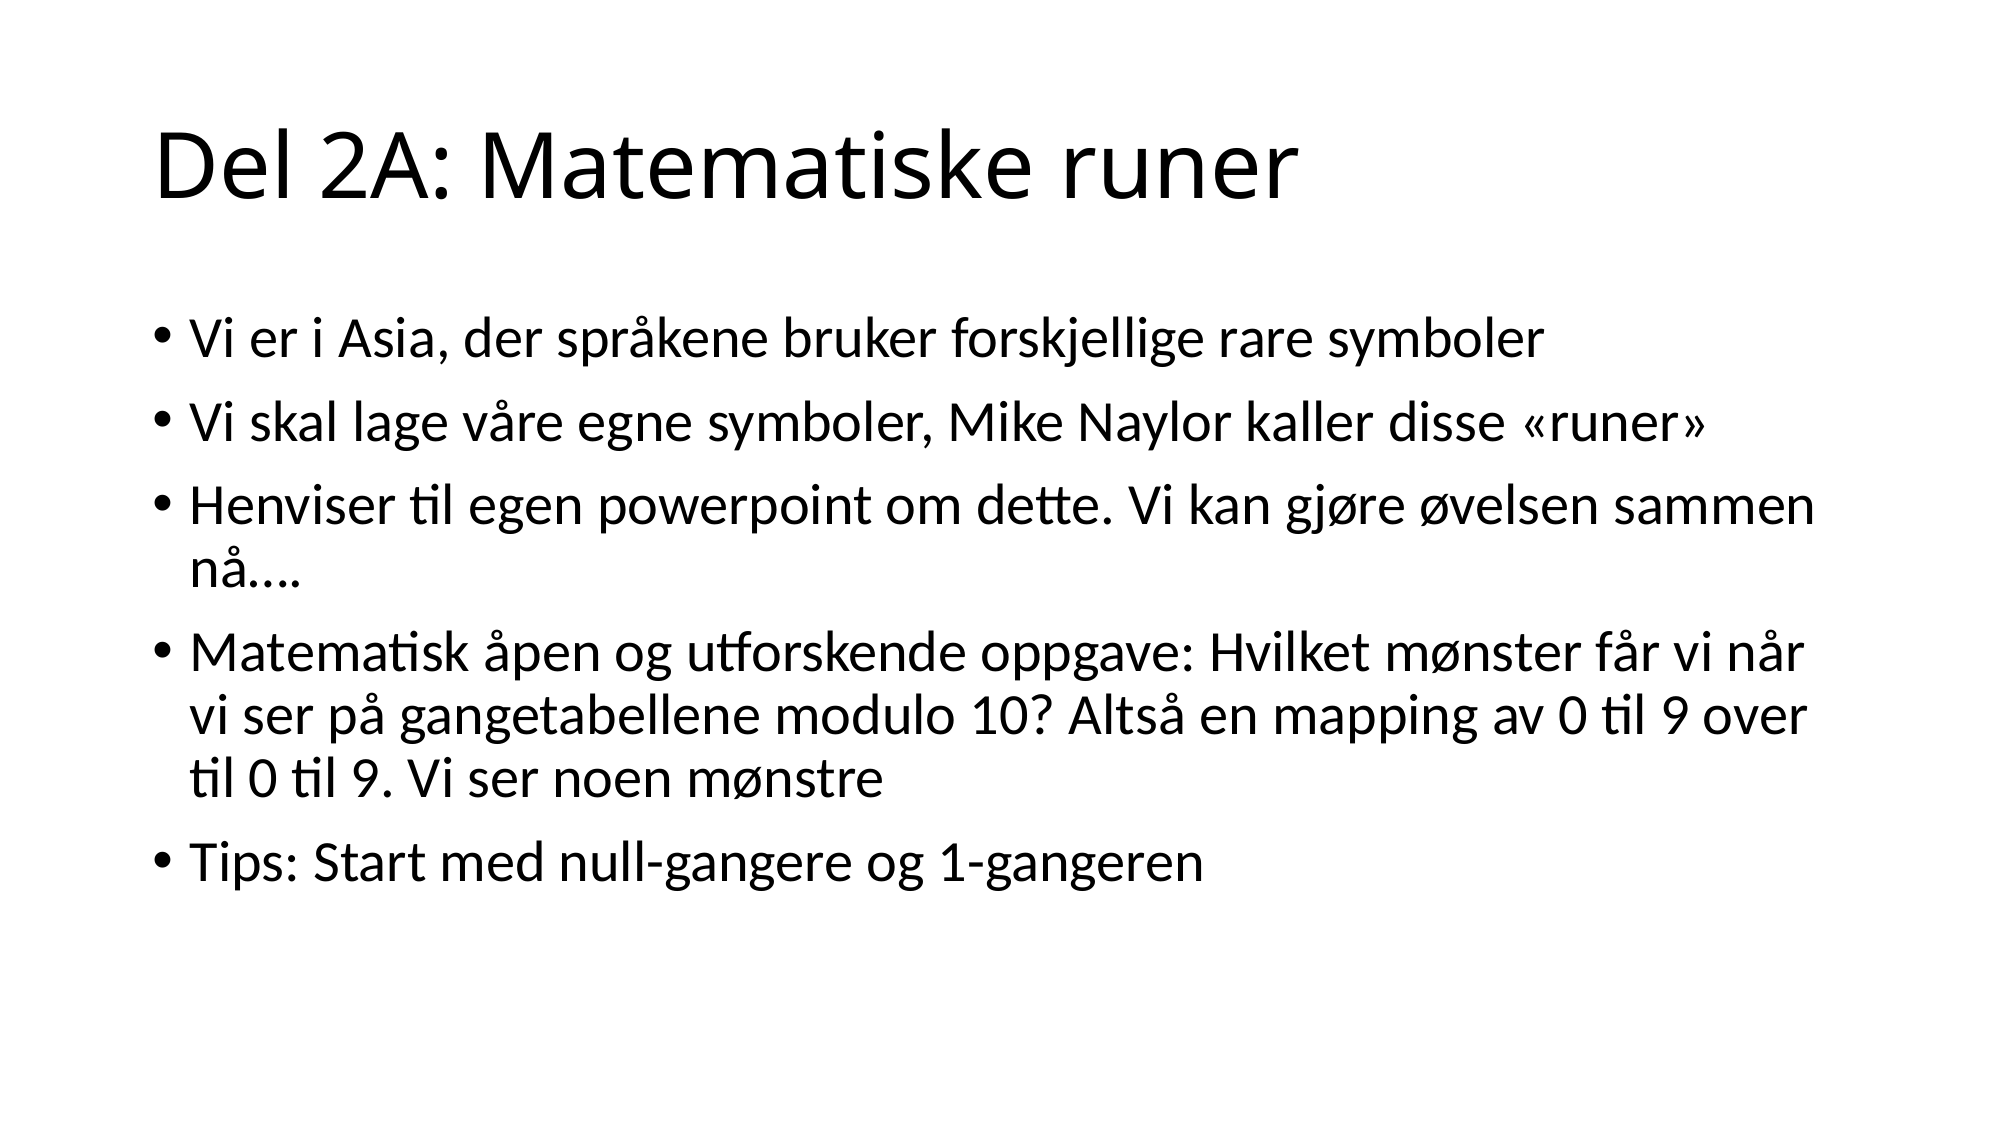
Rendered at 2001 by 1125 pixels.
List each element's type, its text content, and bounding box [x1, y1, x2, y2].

title Del 2A: Matematiske runer [137, 59, 1863, 278]
list Vi er i Asia, der språkene bruker forskjellige rare symboler Vi skal lage våre egne symboler, Mike Naylor kaller disse «runer» Henviser til egen powerpoint om dette. Vi kan gjøre øvelsen sammen nå…. Matematisk åpen og utforskende oppgave: Hvilket mønster får vi når vi ser på gangetabellene modulo 10? Altså en mapping av 0 til 9 over til 0 til 9. Vi ser noen mønstre Tips: Start med null-gangere og 1-gangeren [137, 299, 1863, 1014]
